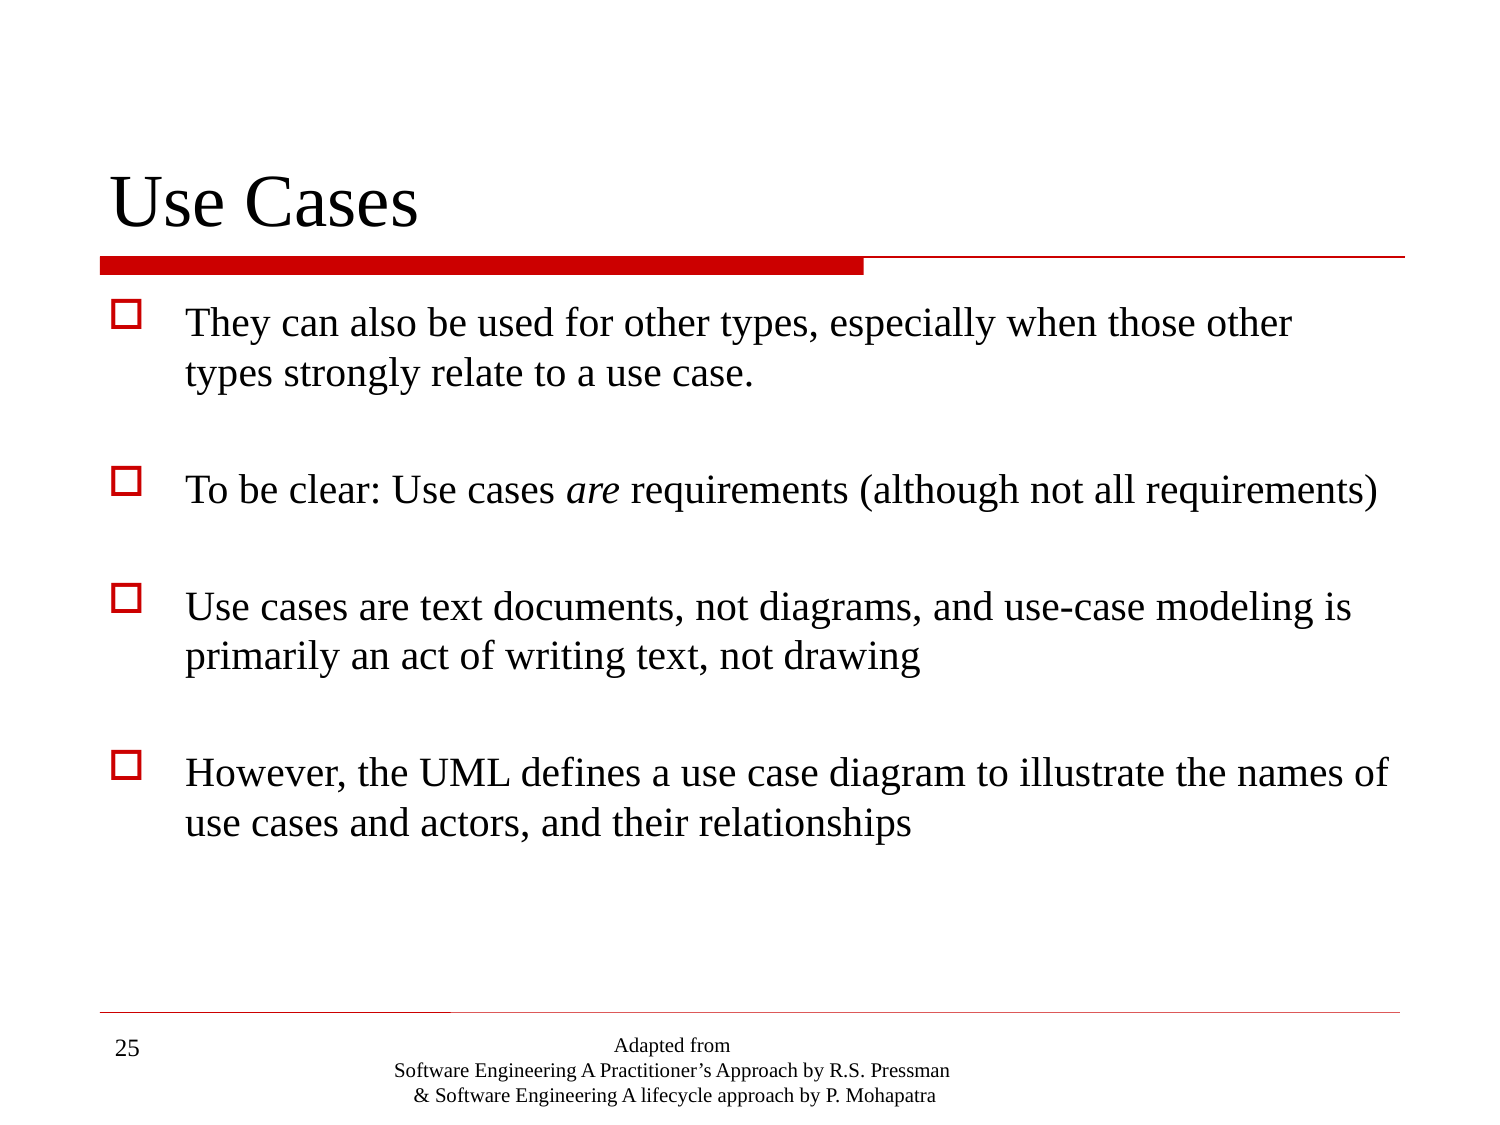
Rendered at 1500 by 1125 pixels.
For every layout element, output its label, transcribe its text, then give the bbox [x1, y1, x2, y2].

footer Adapted from Software Engineering A Practitioner’s Approach by R.S. Pressman & Software Engineering A lifecycle approach by P. Mohapatra [362, 1024, 988, 1088]
title Use Cases [94, 50, 1407, 250]
list They can also be used for other types, especially when those other types strongly relate to a use case. To be clear: Use cases are requirements (although not all requirements) Use cases are text documents, not diagrams, and use-case modeling is primarily an act of writing text, not drawing However, the UML defines a use case diagram to illustrate the names of use cases and actors, and their relationships [92, 287, 1406, 988]
slide_number 25 [99, 1024, 425, 1103]
